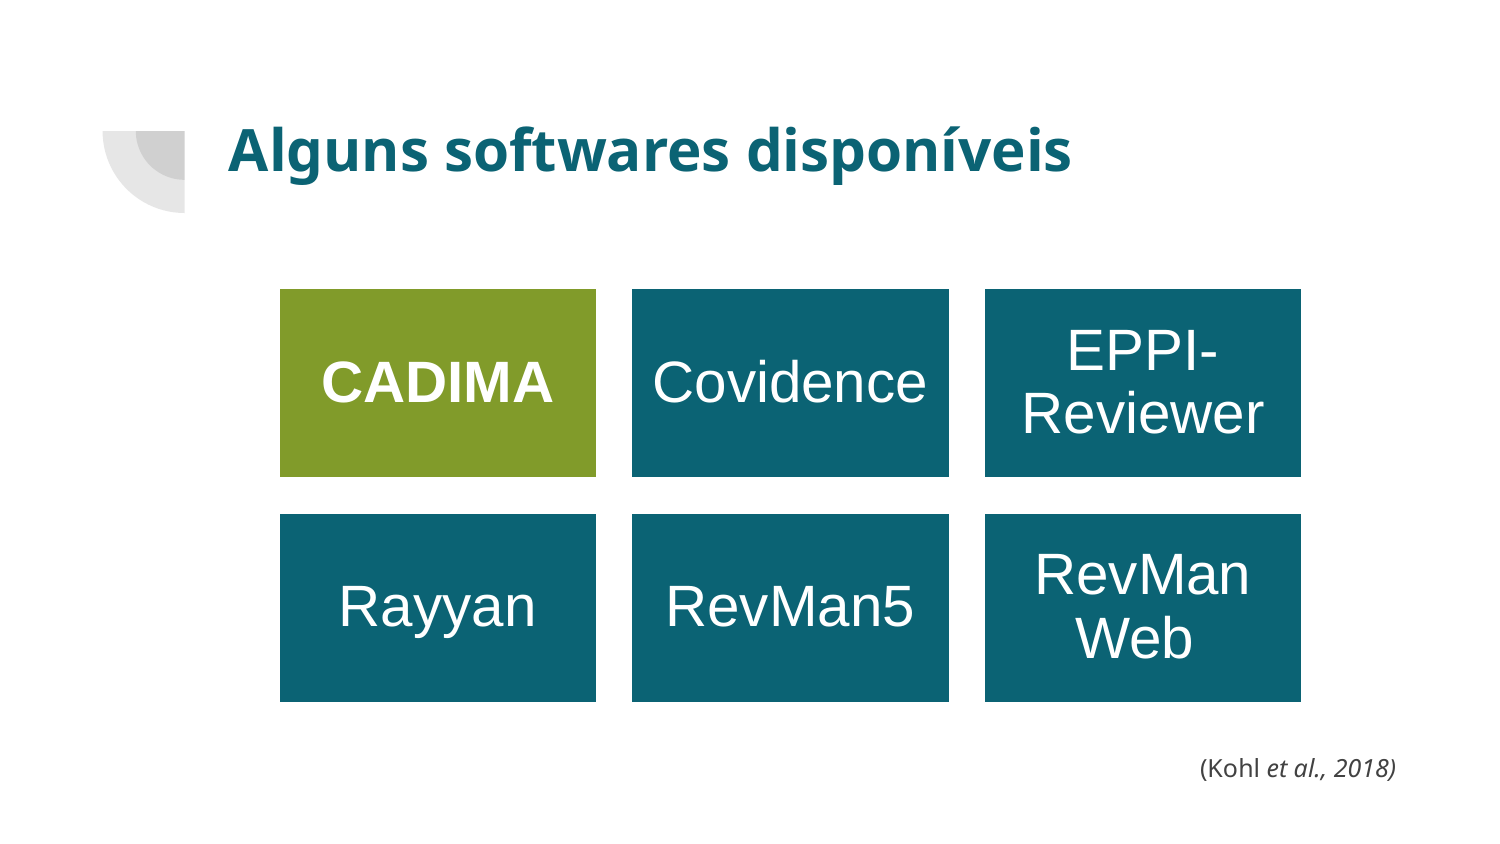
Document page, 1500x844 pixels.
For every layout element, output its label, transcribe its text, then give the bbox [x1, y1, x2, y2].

title Alguns softwares disponíveis [213, 98, 1368, 263]
text_box (Kohl et al., 2018) [1185, 745, 1455, 791]
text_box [213, 286, 1368, 705]
